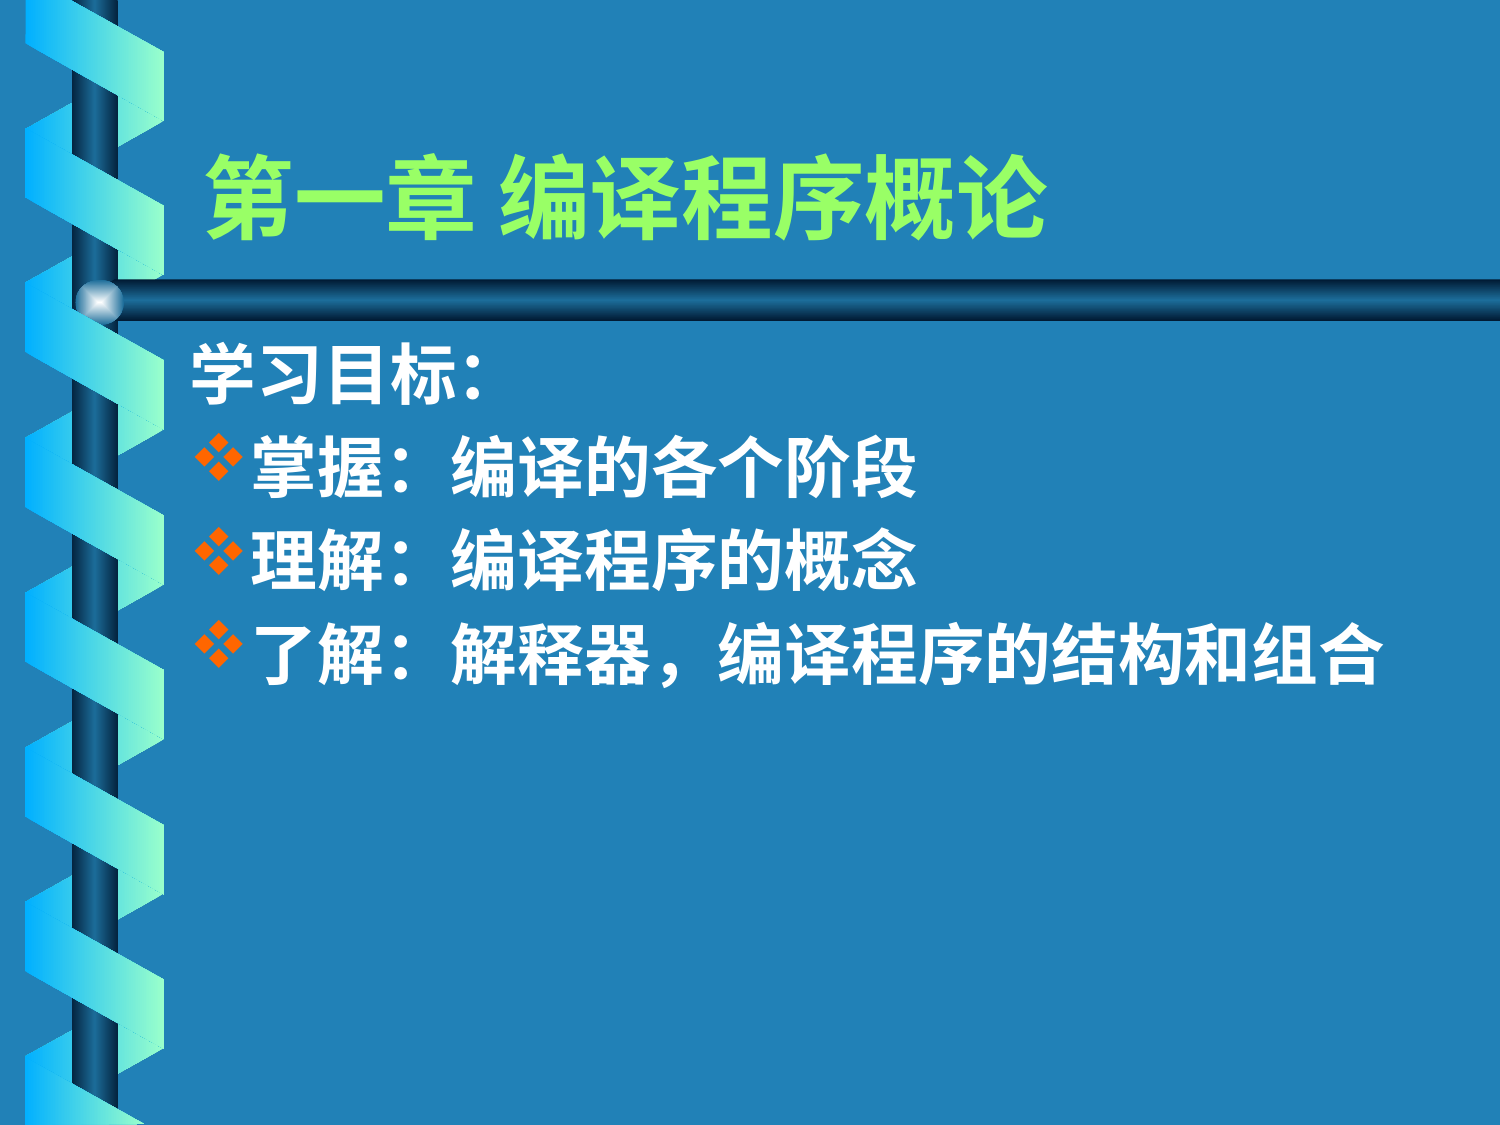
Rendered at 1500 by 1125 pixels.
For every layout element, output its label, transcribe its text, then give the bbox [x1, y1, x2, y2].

list 学习目标： 掌握：编译的各个阶段 理解：编译程序的概念 了解：解释器，编译程序的结构和组合 [174, 324, 1463, 1000]
title 第一章 编译程序概论 [187, 133, 1463, 259]
